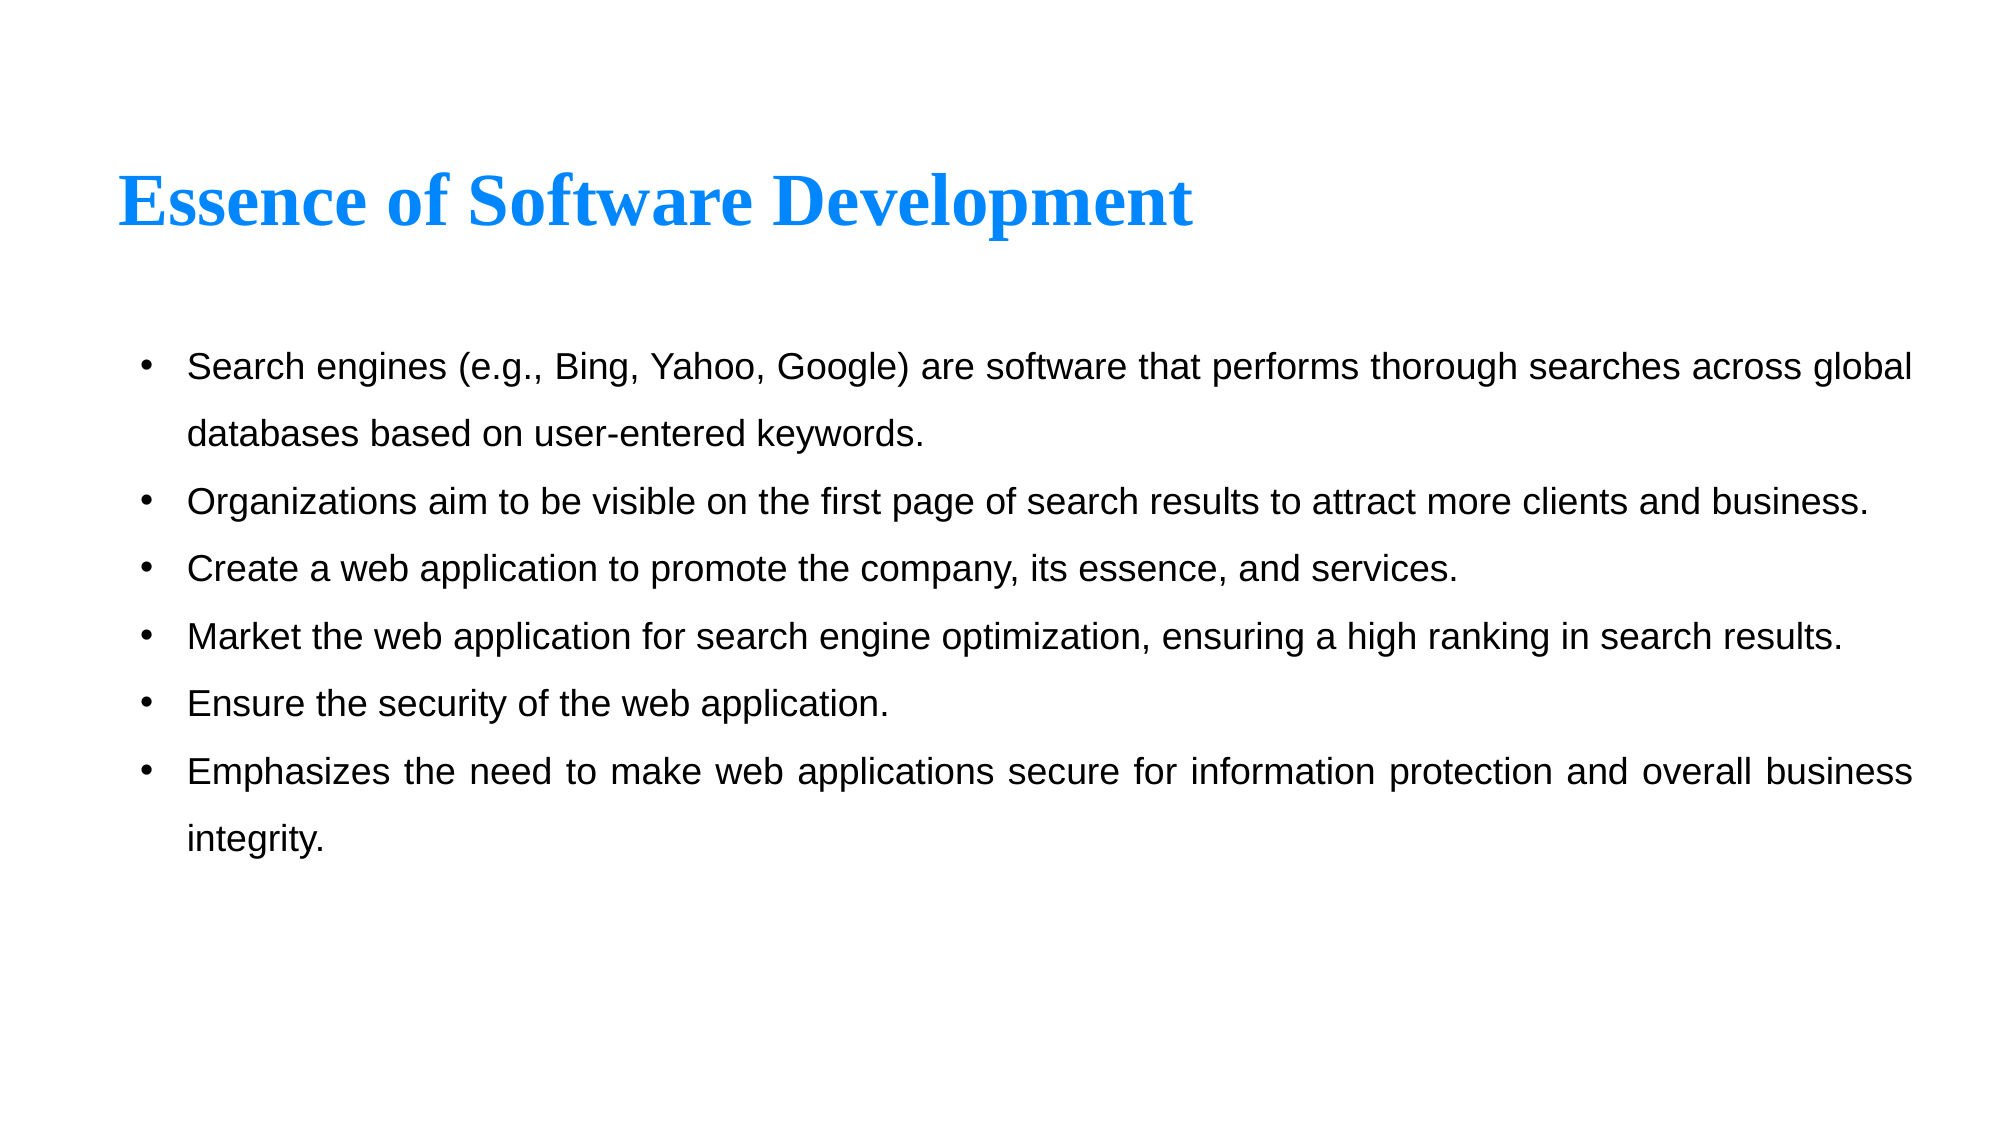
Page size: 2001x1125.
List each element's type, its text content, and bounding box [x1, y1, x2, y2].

text_box Essence of Software Development [103, 136, 1737, 248]
text_box Search engines (e.g., Bing, Yahoo, Google) are software that performs thorough searches across global databases based on user-entered keywords. Organizations aim to be visible on the first page of search results to attract more clients and business. Create a web application to promote the company, its essence, and services. Market the web application for search engine optimization, ensuring a high ranking in search results. Ensure the security of the web application. Emphasizes the need to make web applications secure for information protection and overall business integrity. [125, 311, 1929, 867]
